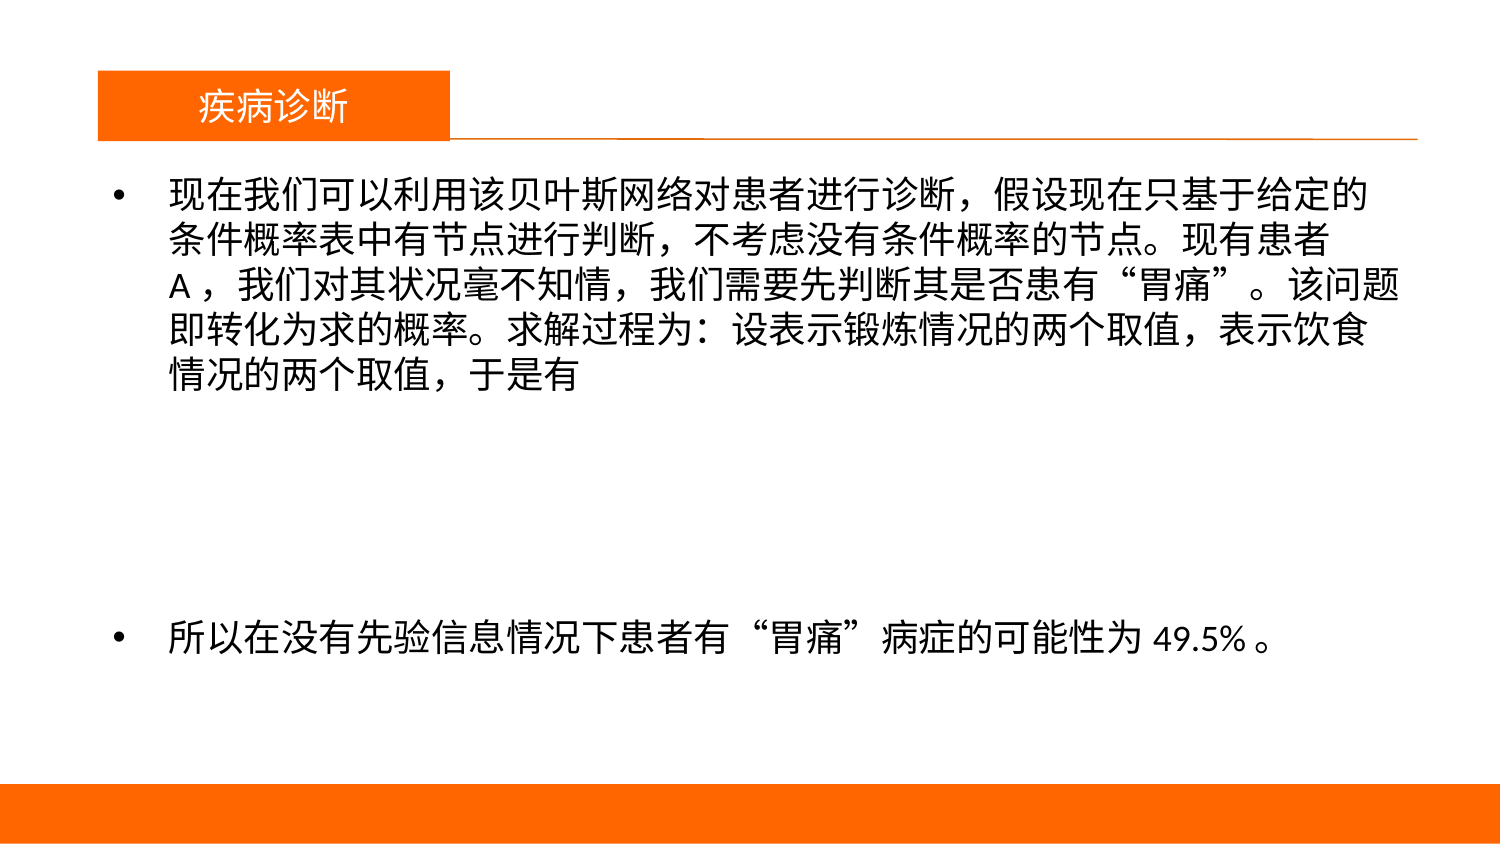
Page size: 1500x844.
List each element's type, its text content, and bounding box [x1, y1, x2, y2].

text_box 疾病诊断 [96, 68, 452, 143]
text_box [99, 70, 130, 147]
text_box [0, 782, 1500, 844]
